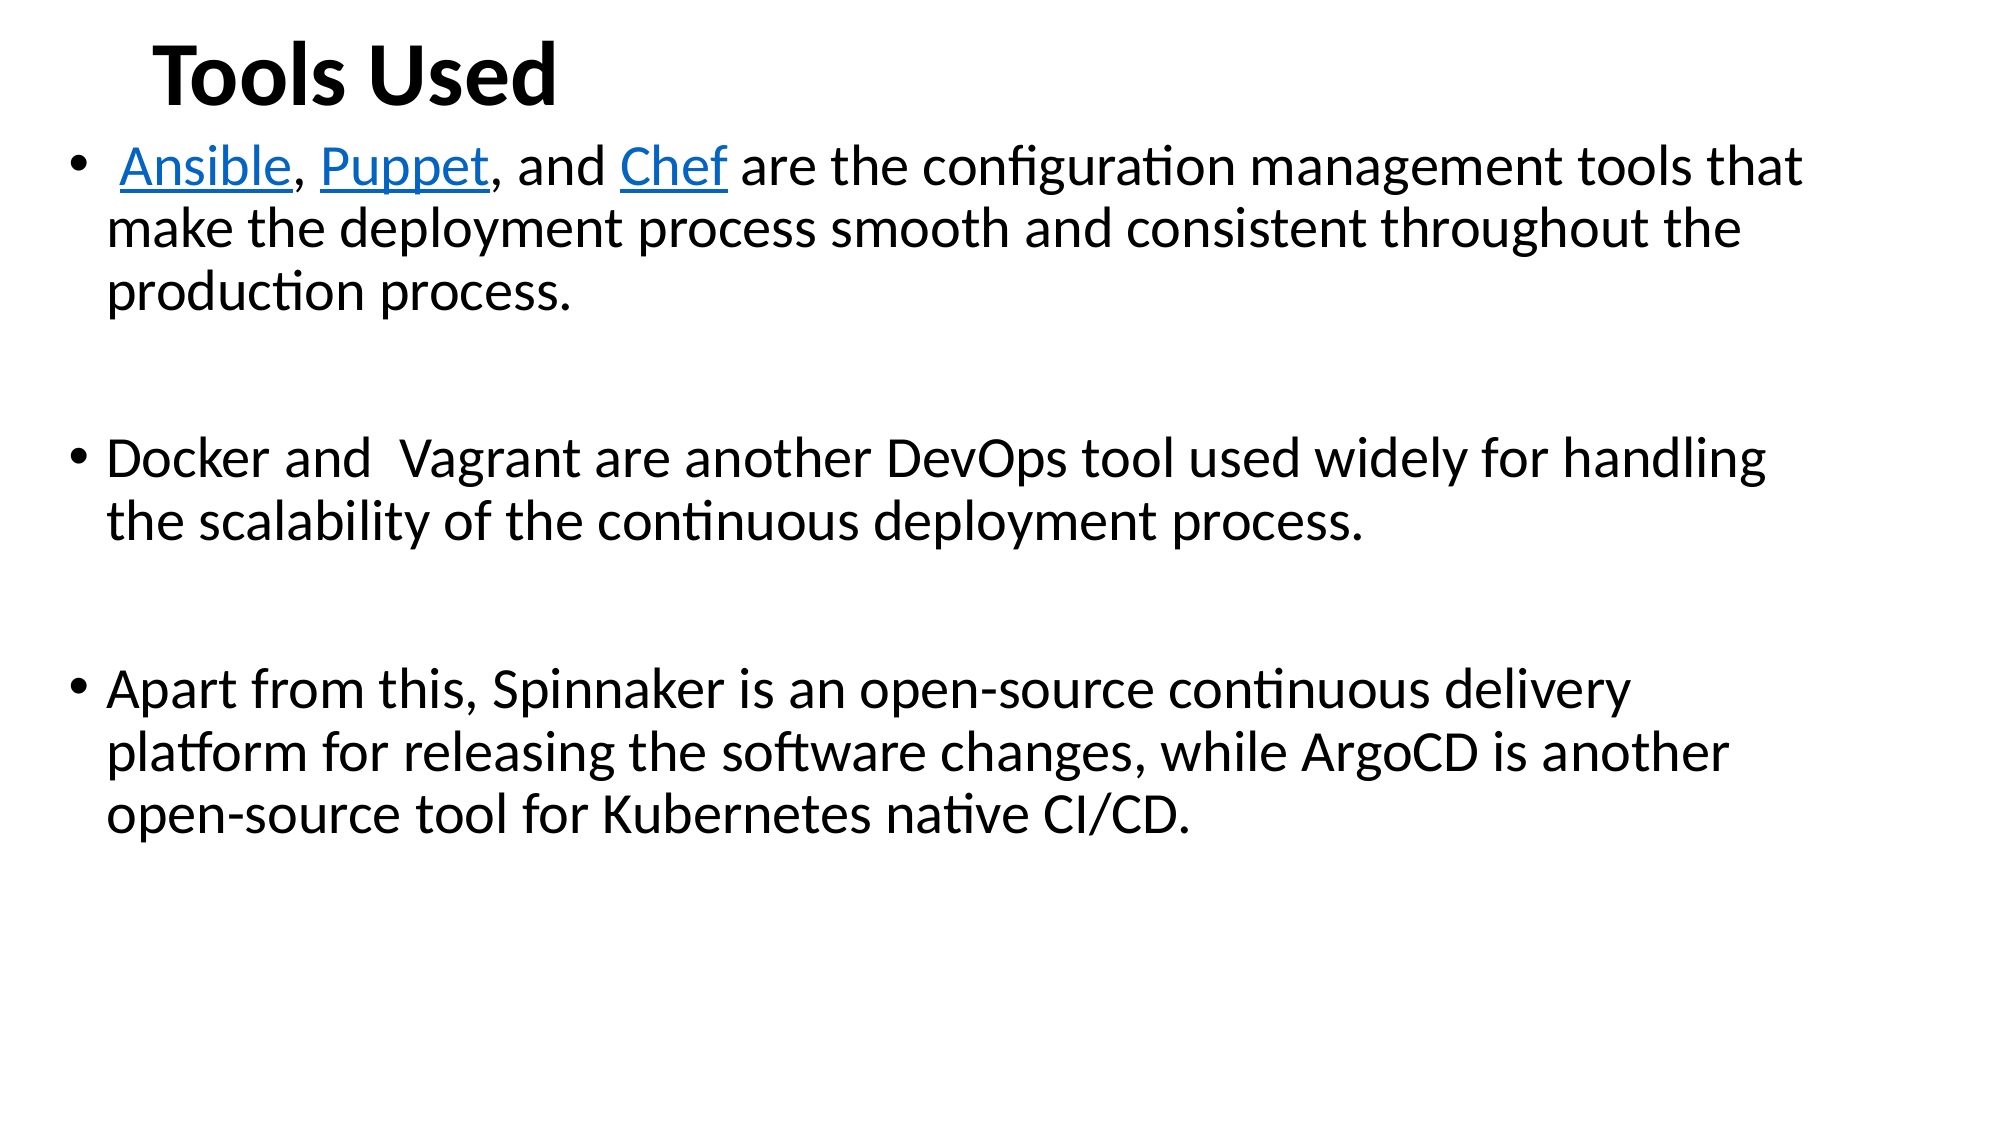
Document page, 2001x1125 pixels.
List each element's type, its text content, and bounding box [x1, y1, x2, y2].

list Ansible, Puppet, and Chef are the configuration management tools that make the deployment process smooth and consistent throughout the production process. Docker and Vagrant are another DevOps tool used widely for handling the scalability of the continuous deployment process. Apart from this, Spinnaker is an open-source continuous delivery platform for releasing the software changes, while ArgoCD is another open-source tool for Kubernetes native CI/CD. [53, 127, 1863, 1125]
title Tools Used [137, 0, 1863, 127]
